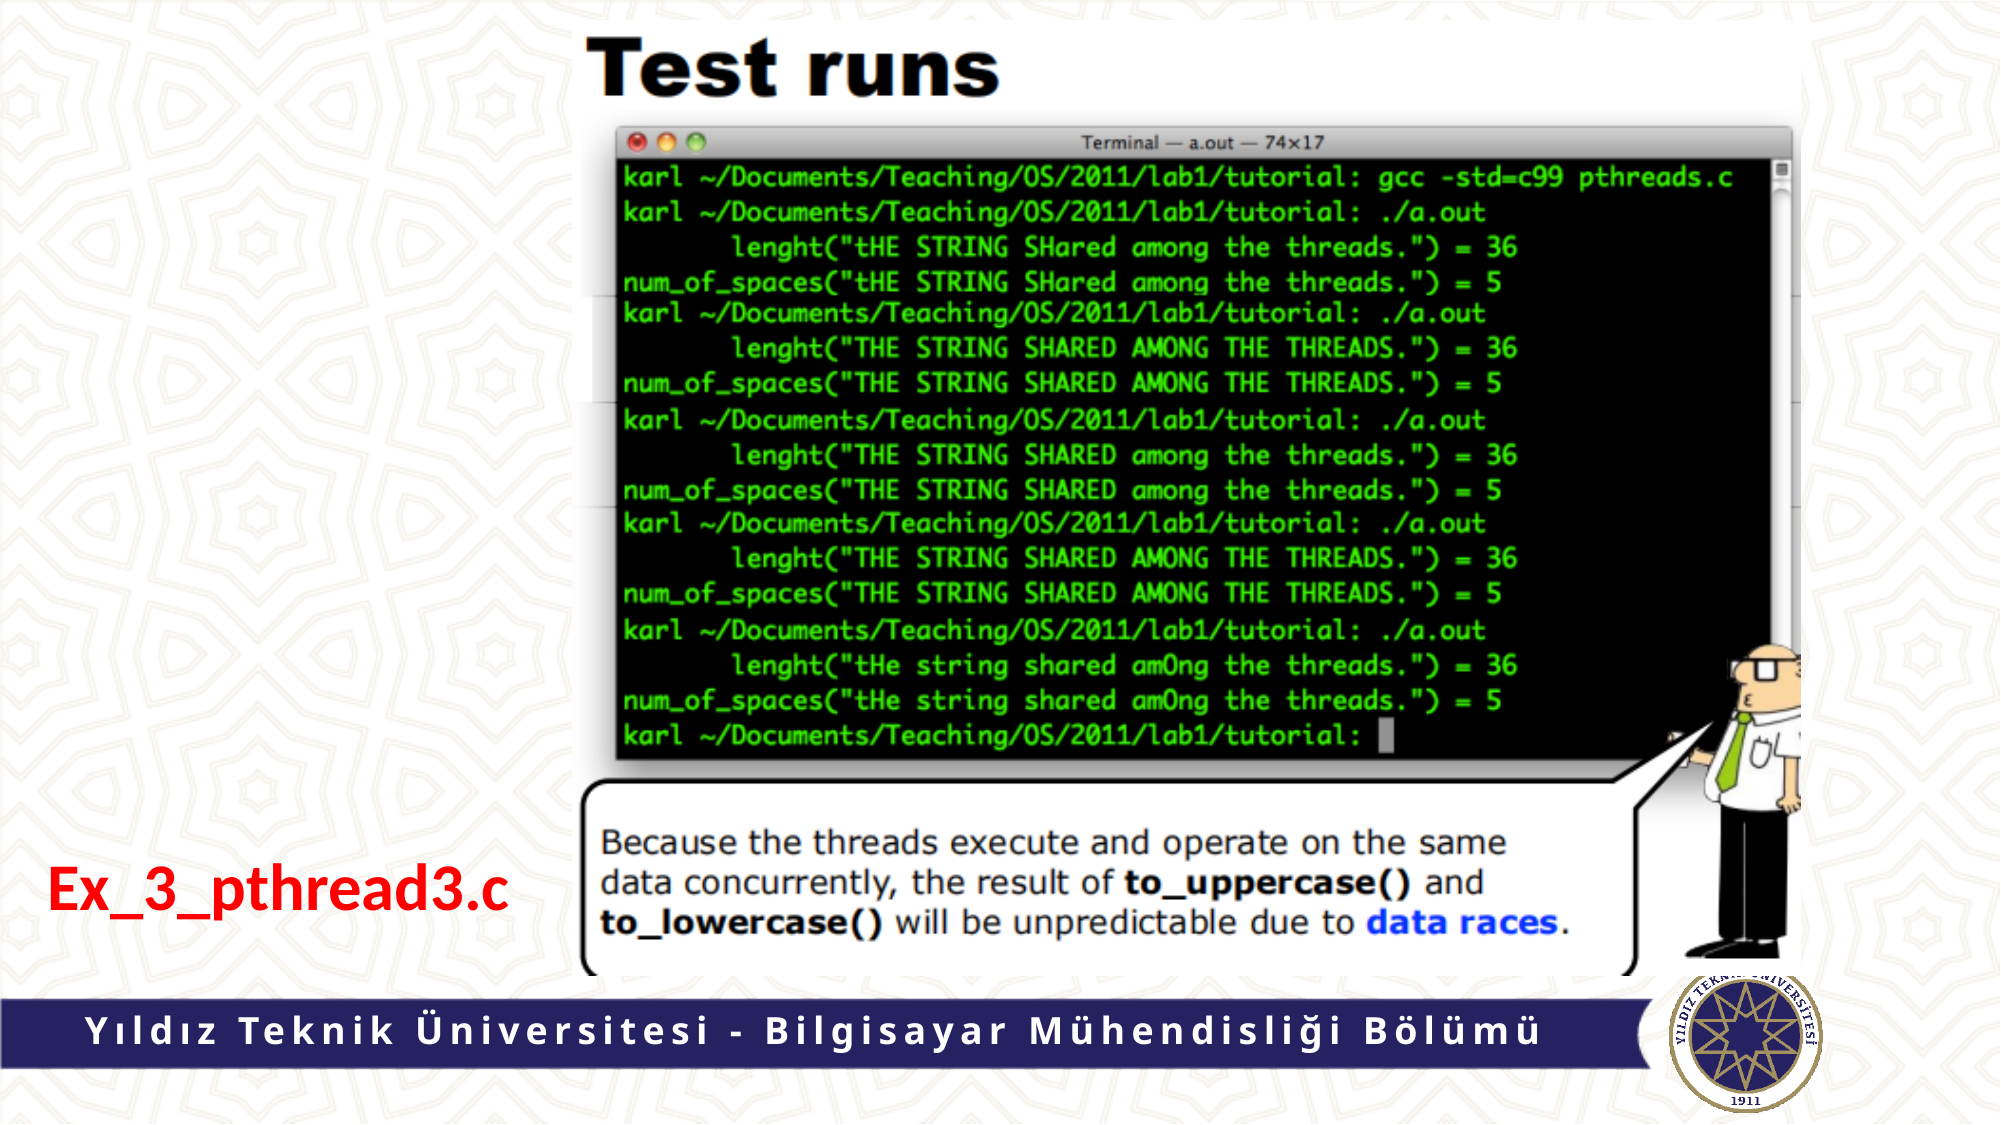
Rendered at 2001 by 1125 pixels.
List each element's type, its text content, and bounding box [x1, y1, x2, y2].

picture [0, 0, 2000, 1125]
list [572, 20, 1801, 976]
text_box Ex_3_pthread3.c [32, 836, 530, 943]
footer Yıldız Teknik Üniversitesi - Bilgisayar Mühendisliği Bölümü [0, 997, 1628, 1069]
